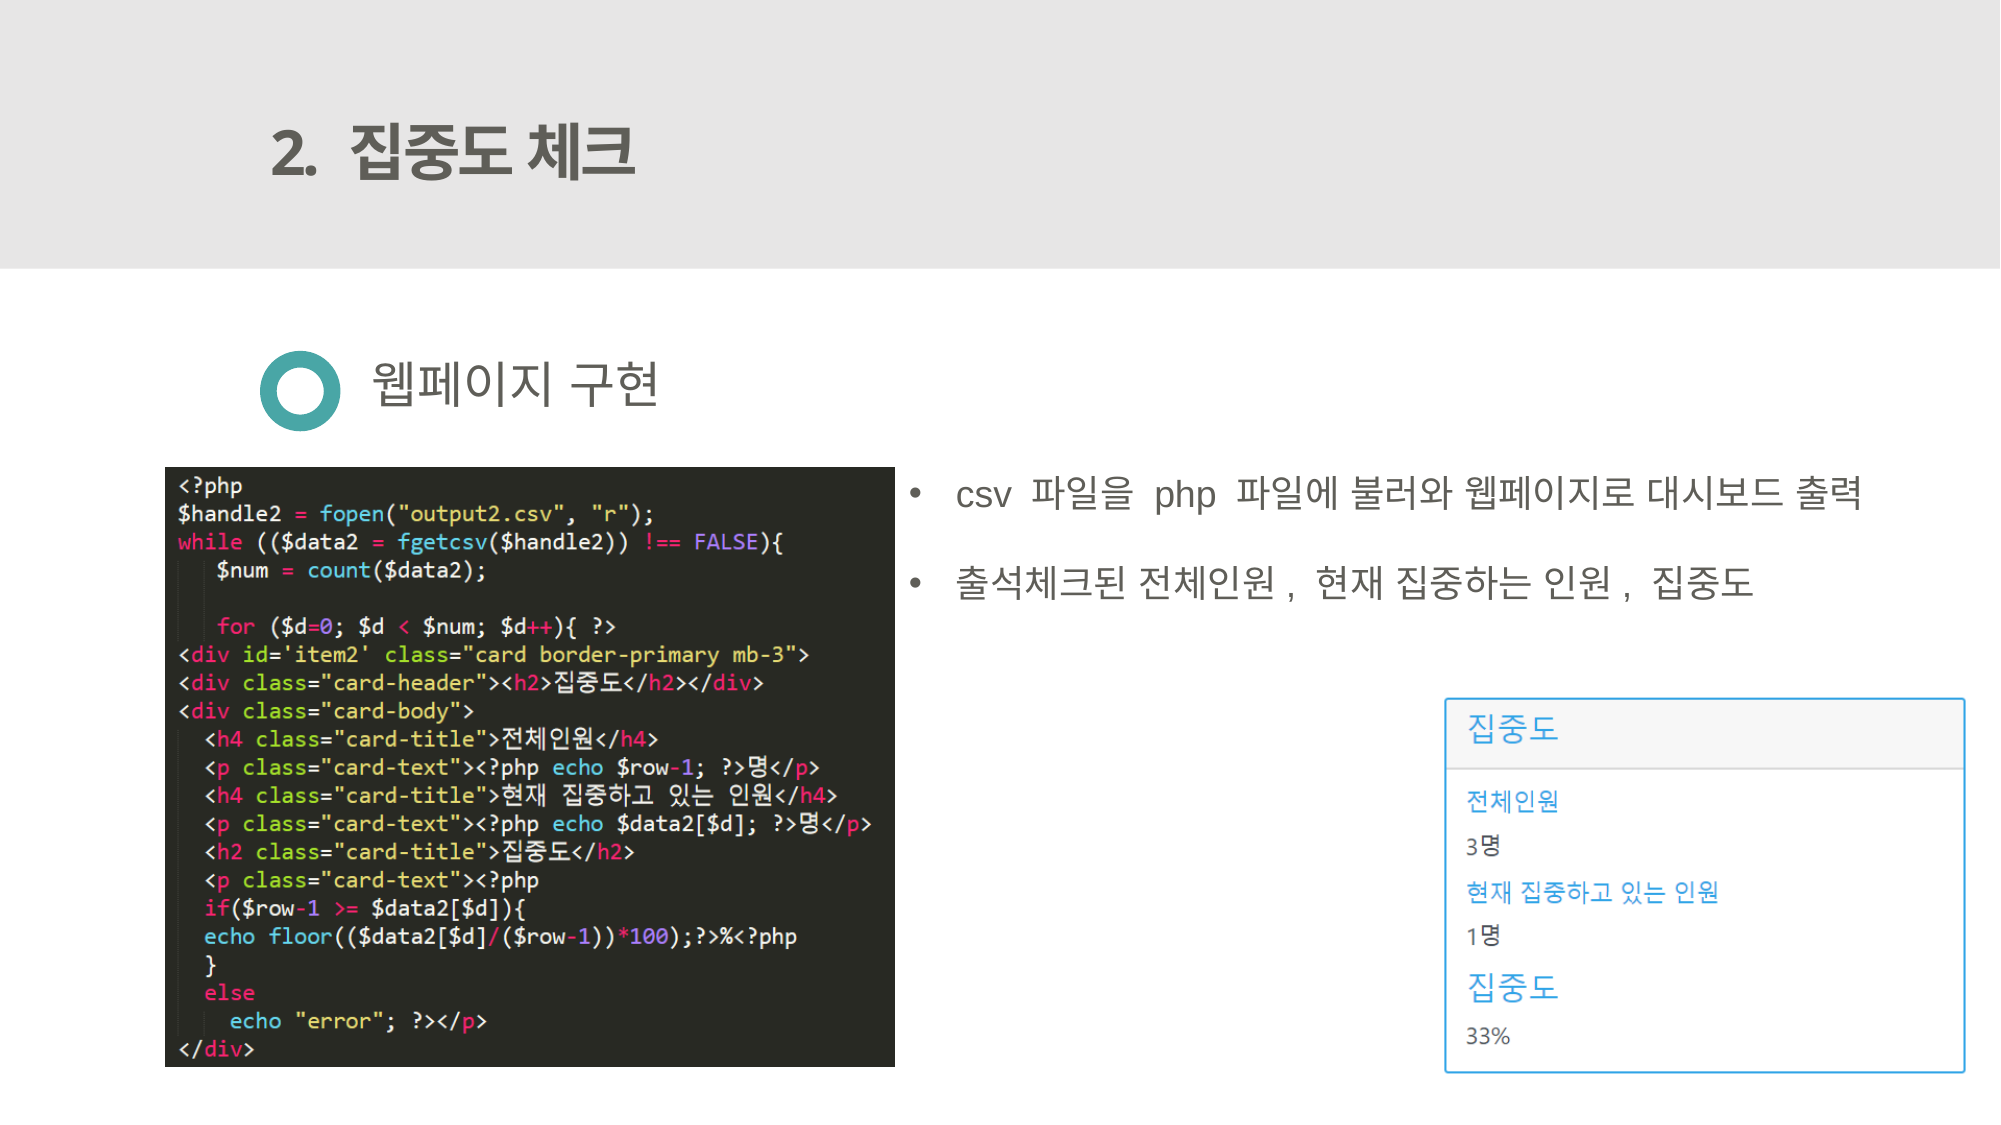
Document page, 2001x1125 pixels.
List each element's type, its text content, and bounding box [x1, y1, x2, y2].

picture [1410, 682, 2000, 1110]
text_box [0, 0, 2000, 270]
picture [164, 467, 895, 1067]
text_box 2. 집중도 체크 [255, 105, 1298, 196]
text_box 웹페이지 구현 [357, 345, 1877, 421]
text_box csv 파일을 php 파일에 불러와 웹페이지로 대시보드 출력 출석체크된 전체인원, 현재 집중하는 인원, 집중도 [894, 462, 1937, 613]
text_box [267, 358, 334, 424]
